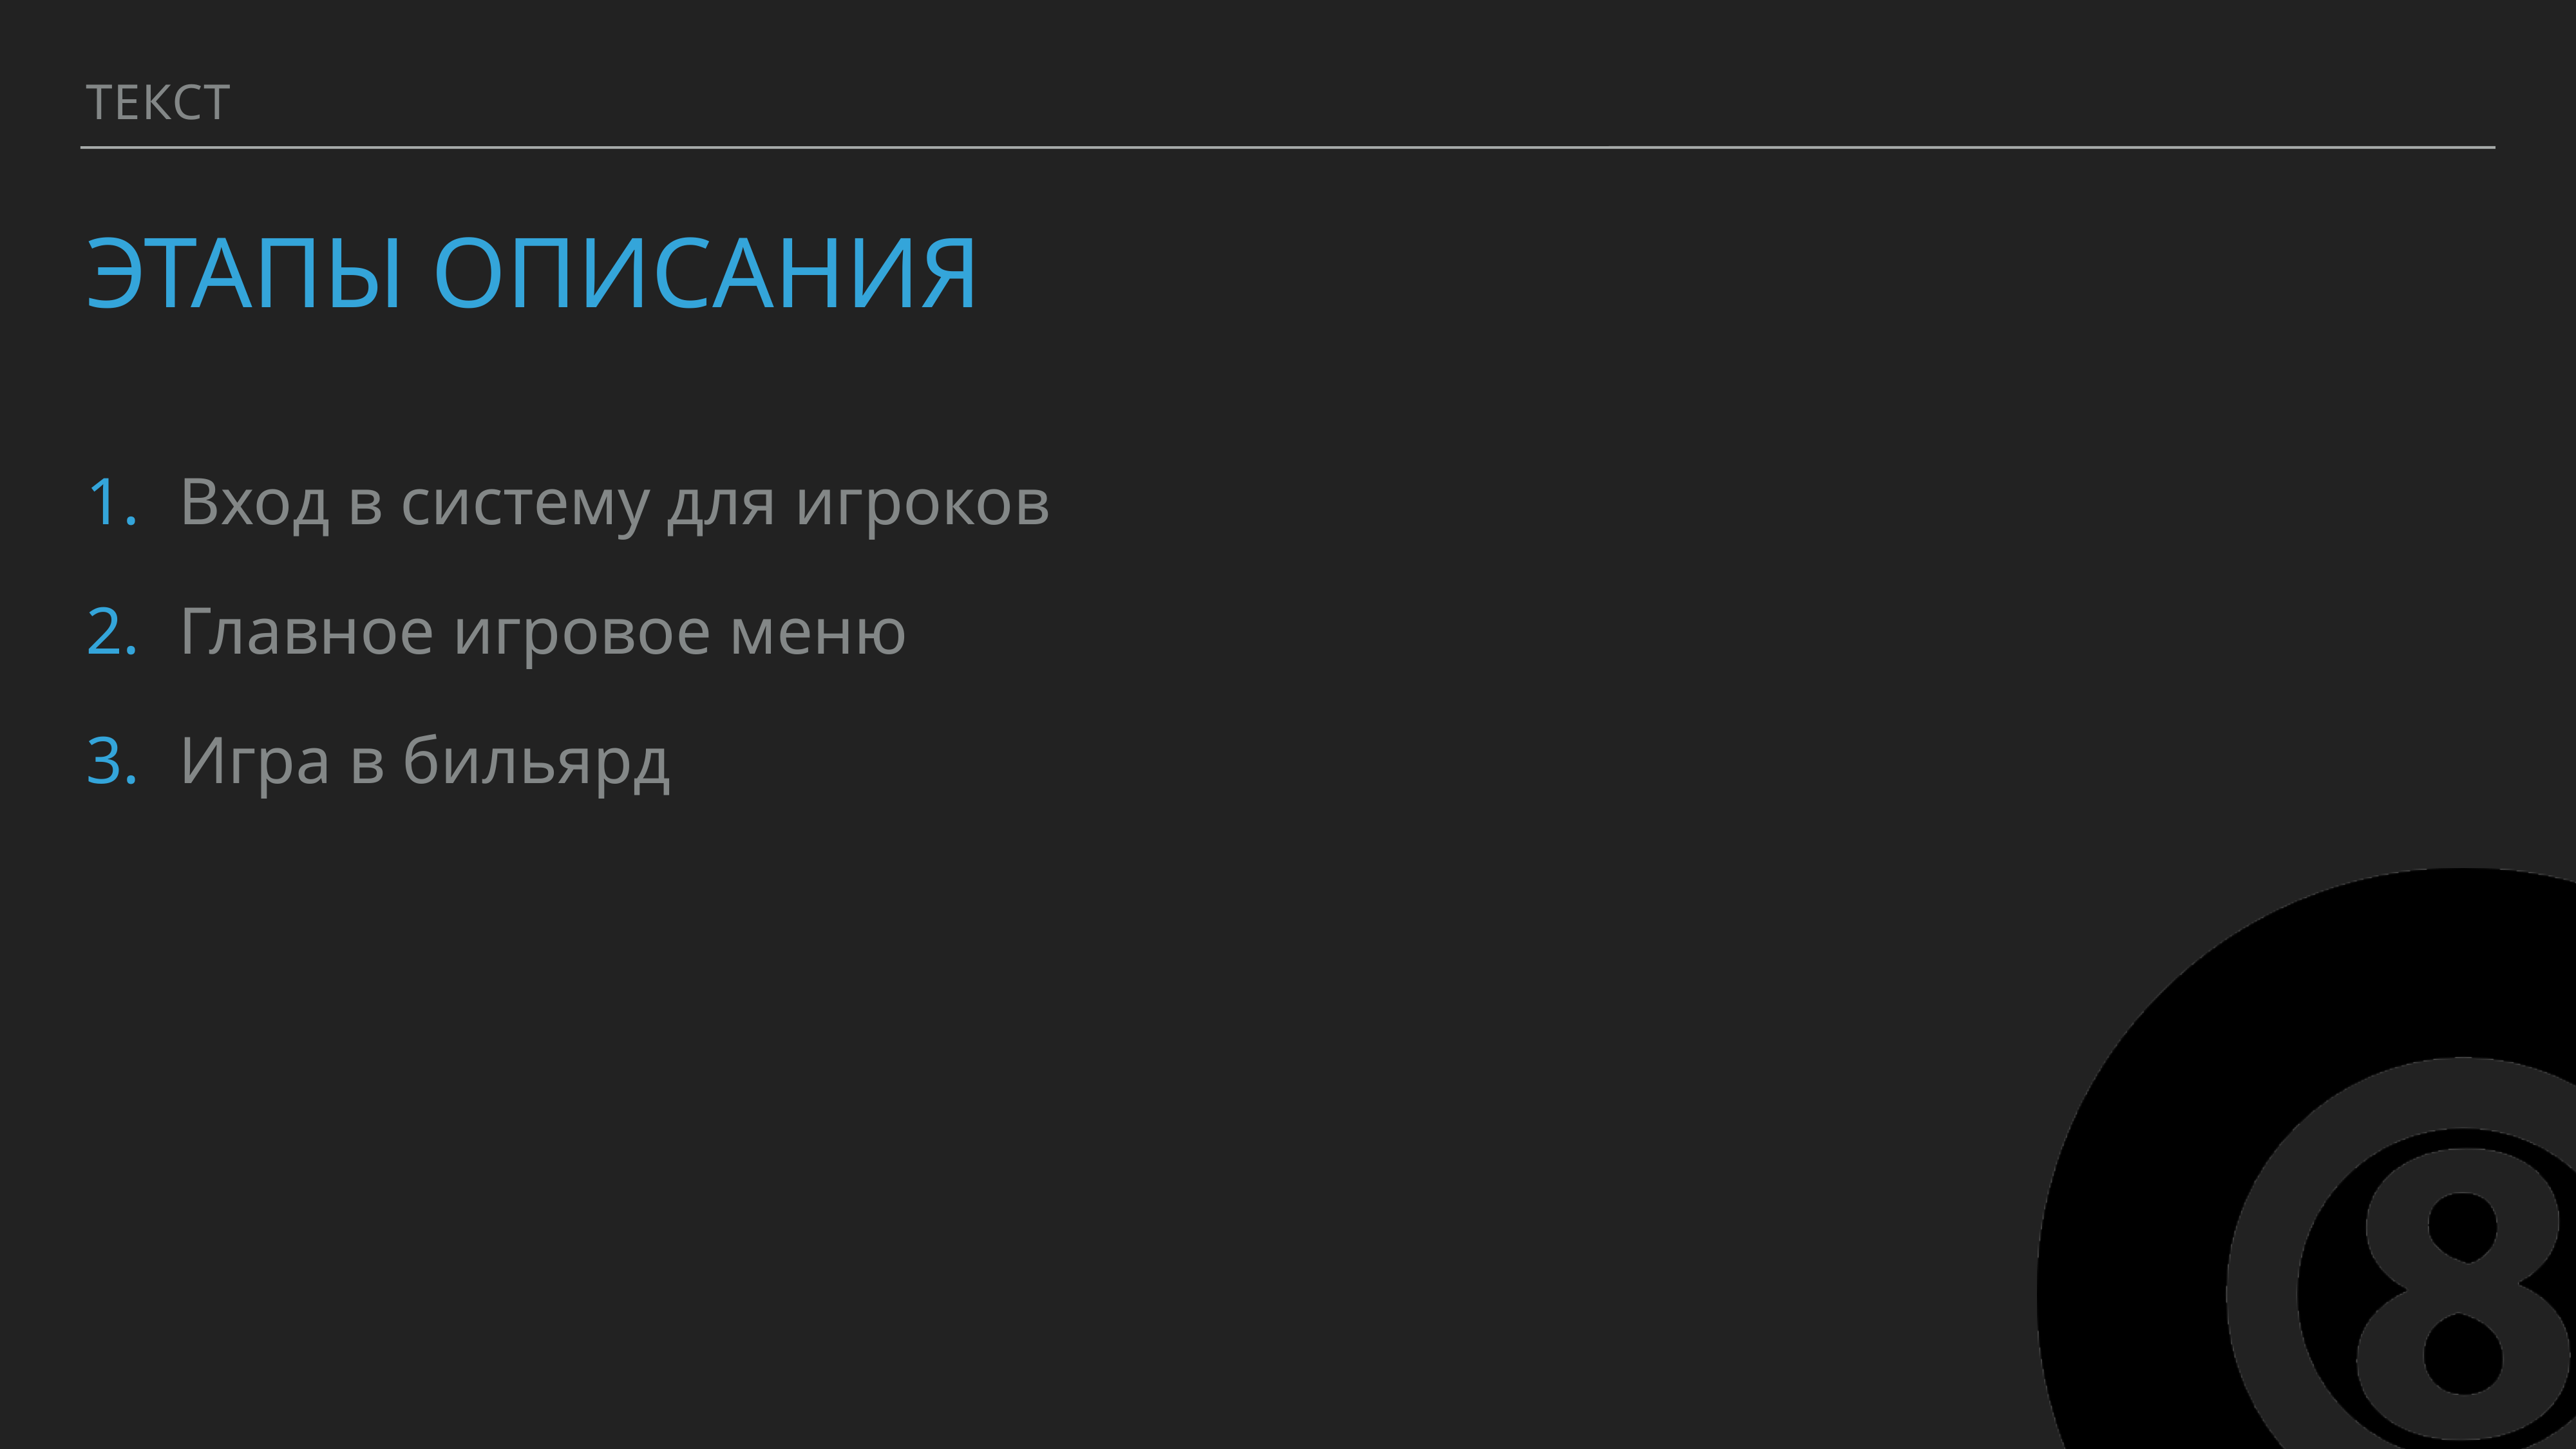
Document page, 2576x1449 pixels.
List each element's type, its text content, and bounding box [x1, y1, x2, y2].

title Этапы описания [80, 227, 2496, 336]
list Текст [80, 66, 2295, 135]
list Вход в систему для игроков Главное игровое меню Игра в бильярд [80, 454, 2496, 1274]
picture [2037, 867, 2576, 1449]
